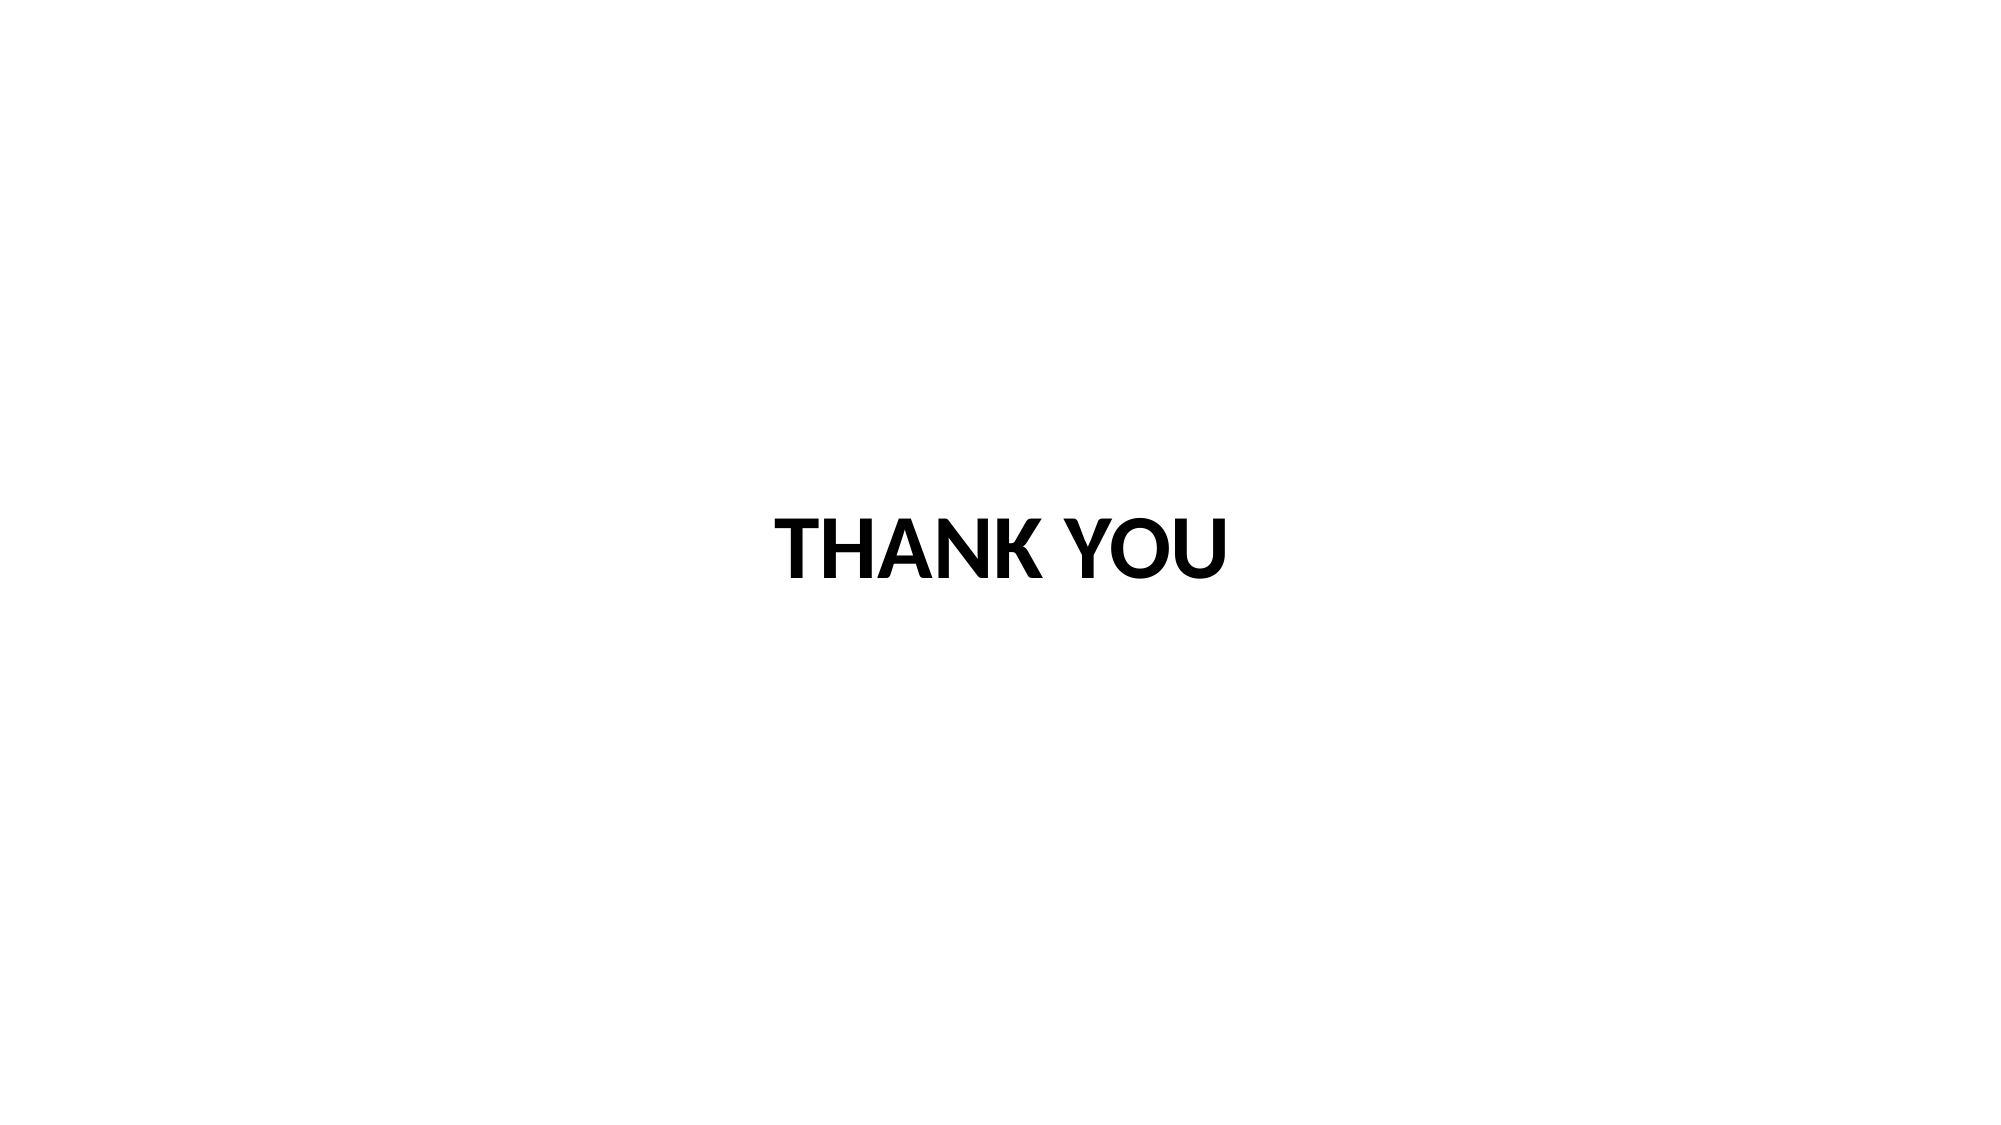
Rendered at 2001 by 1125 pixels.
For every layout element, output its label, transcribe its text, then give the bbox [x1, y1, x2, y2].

title THANK YOU [140, 440, 1866, 659]
